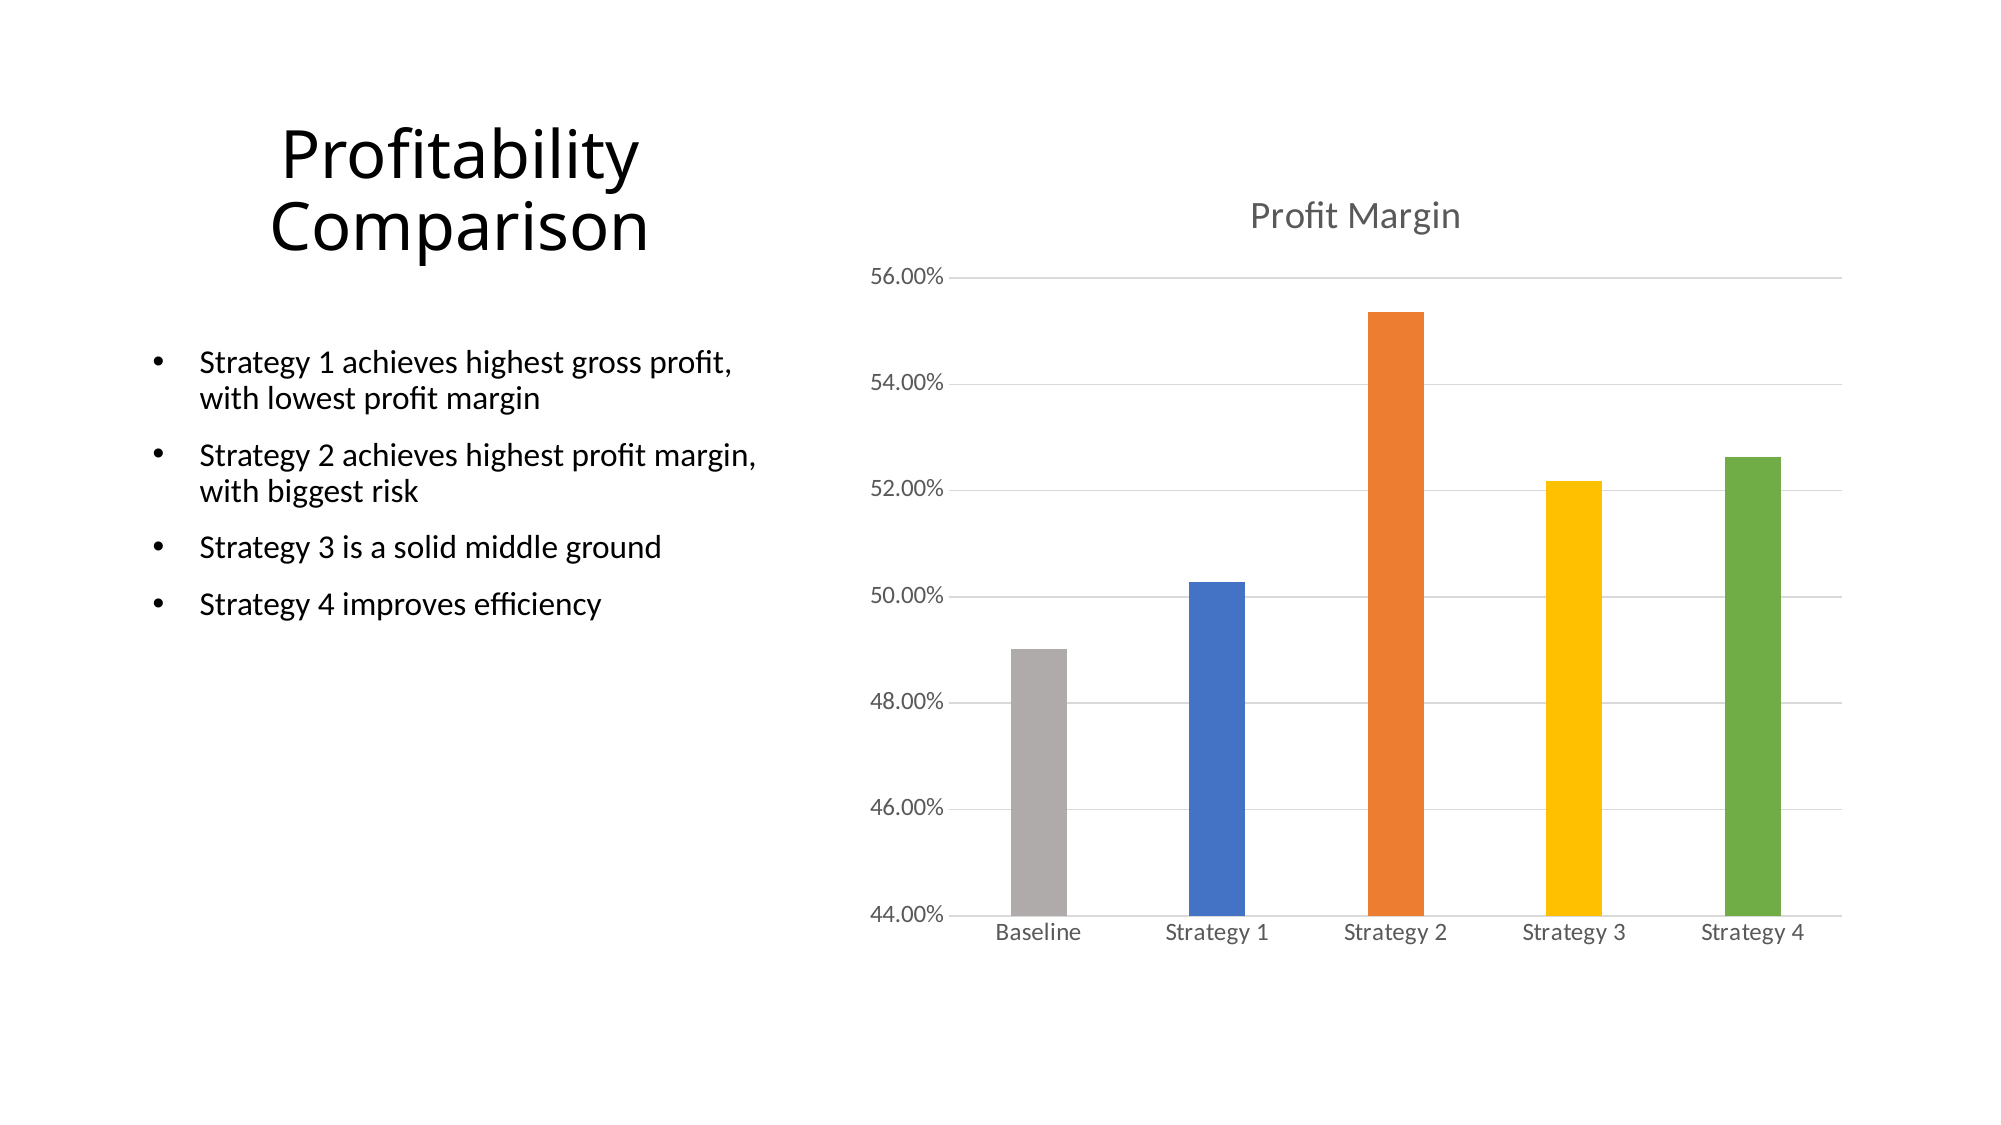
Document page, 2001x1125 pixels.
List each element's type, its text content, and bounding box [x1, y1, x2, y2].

title Profitability Comparison [137, 112, 783, 273]
list Strategy 1 achieves highest gross profit, with lowest profit margin Strategy 2 achieves highest profit margin, with biggest risk Strategy 3 is a solid middle ground Strategy 4 improves efficiency [137, 337, 783, 963]
chart [849, 163, 1863, 963]
